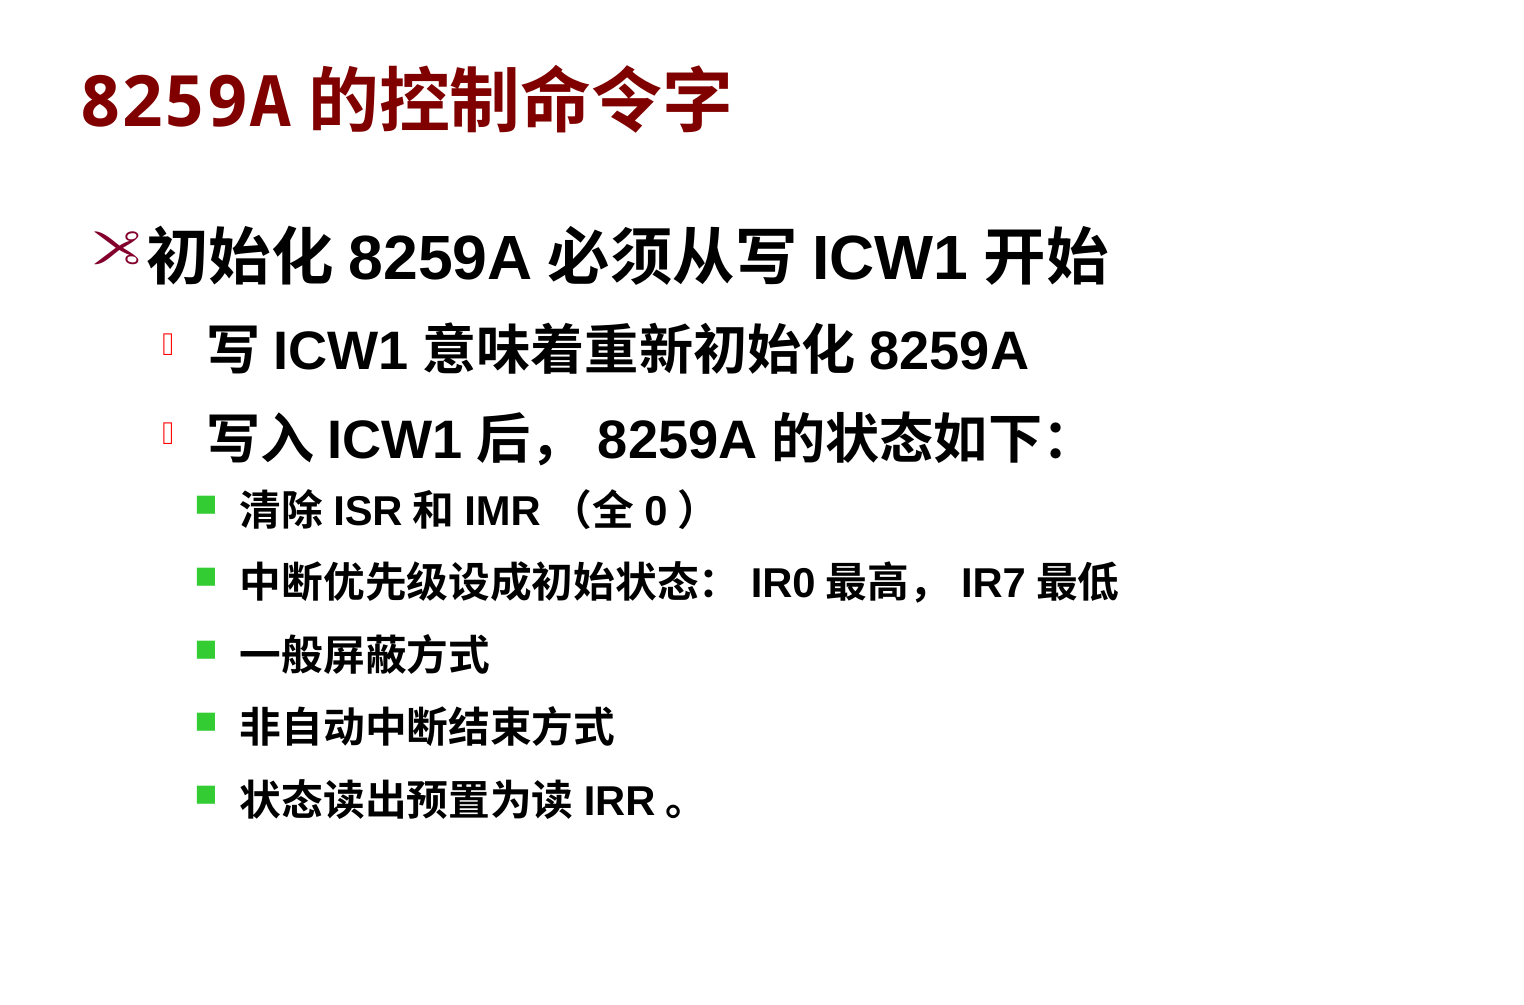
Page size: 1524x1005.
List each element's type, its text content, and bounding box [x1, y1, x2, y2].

title 8259A的控制命令字 [65, 53, 1437, 149]
list 初始化8259A必须从写ICW1开始 写ICW1意味着重新初始化8259A 写入ICW1后，8259A的状态如下： 清除ISR和IMR（全0） 中断优先级设成初始状态：IR0最高，IR7最低 一般屏蔽方式 非自动中断结束方式 状态读出预置为读IRR。 [78, 194, 1495, 891]
